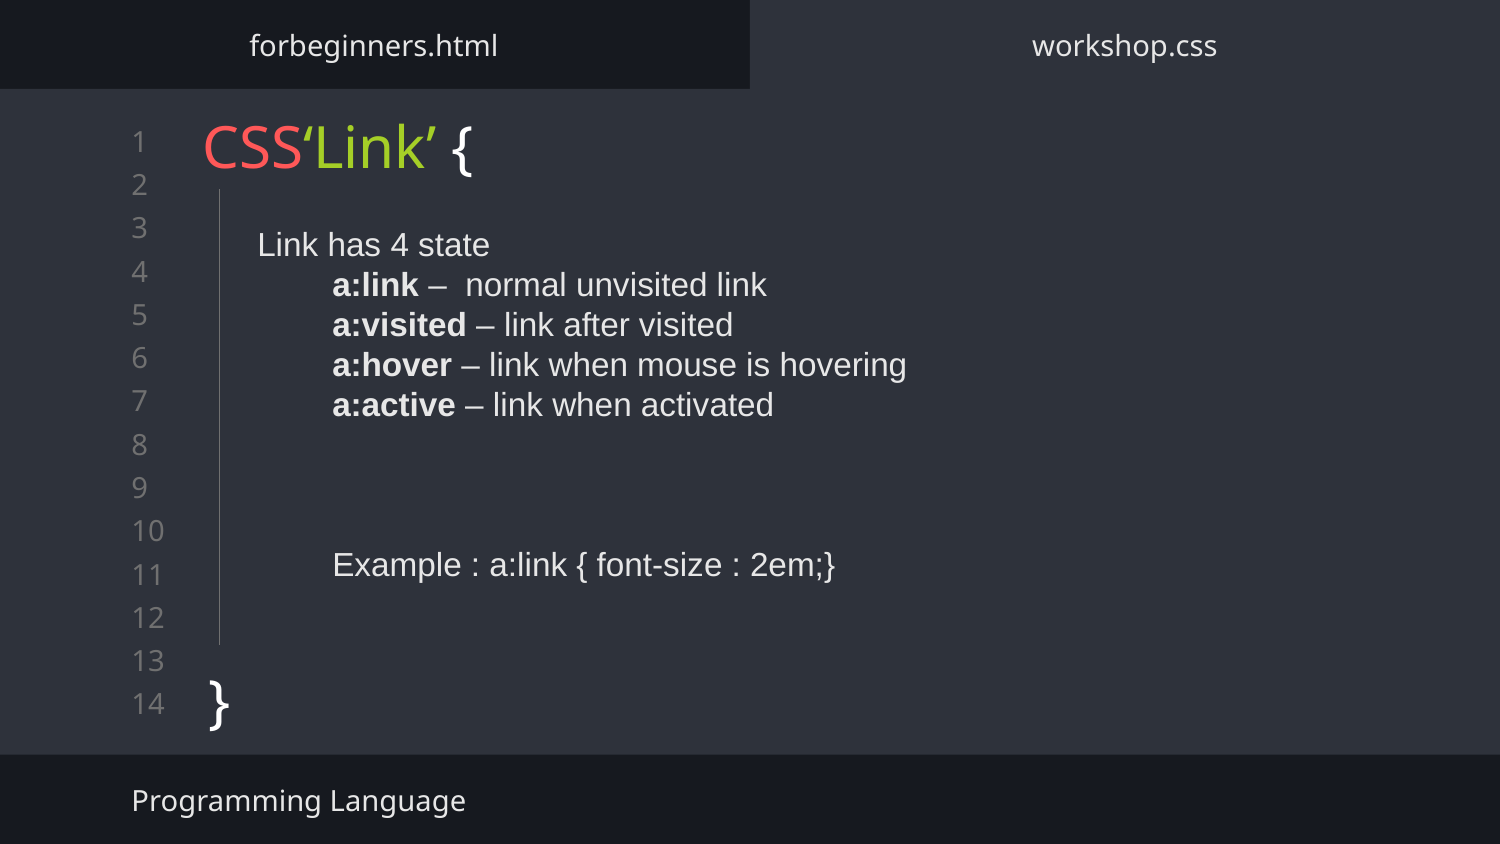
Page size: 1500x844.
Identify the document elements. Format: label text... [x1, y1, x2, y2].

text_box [177, 188, 262, 750]
subtitle Programming Language [116, 770, 915, 829]
subtitle Link has 4 state a:link – normal unvisited link a:visited – link after visited a:hover – link when mouse is hovering a:active – link when activated Example : a:link { font-size : 2em;} [265, 285, 1188, 561]
subtitle forbeginners.html [0, 15, 749, 74]
subtitle workshop.css [750, 15, 1500, 74]
title CSS‘Link’ { [187, 95, 1384, 185]
